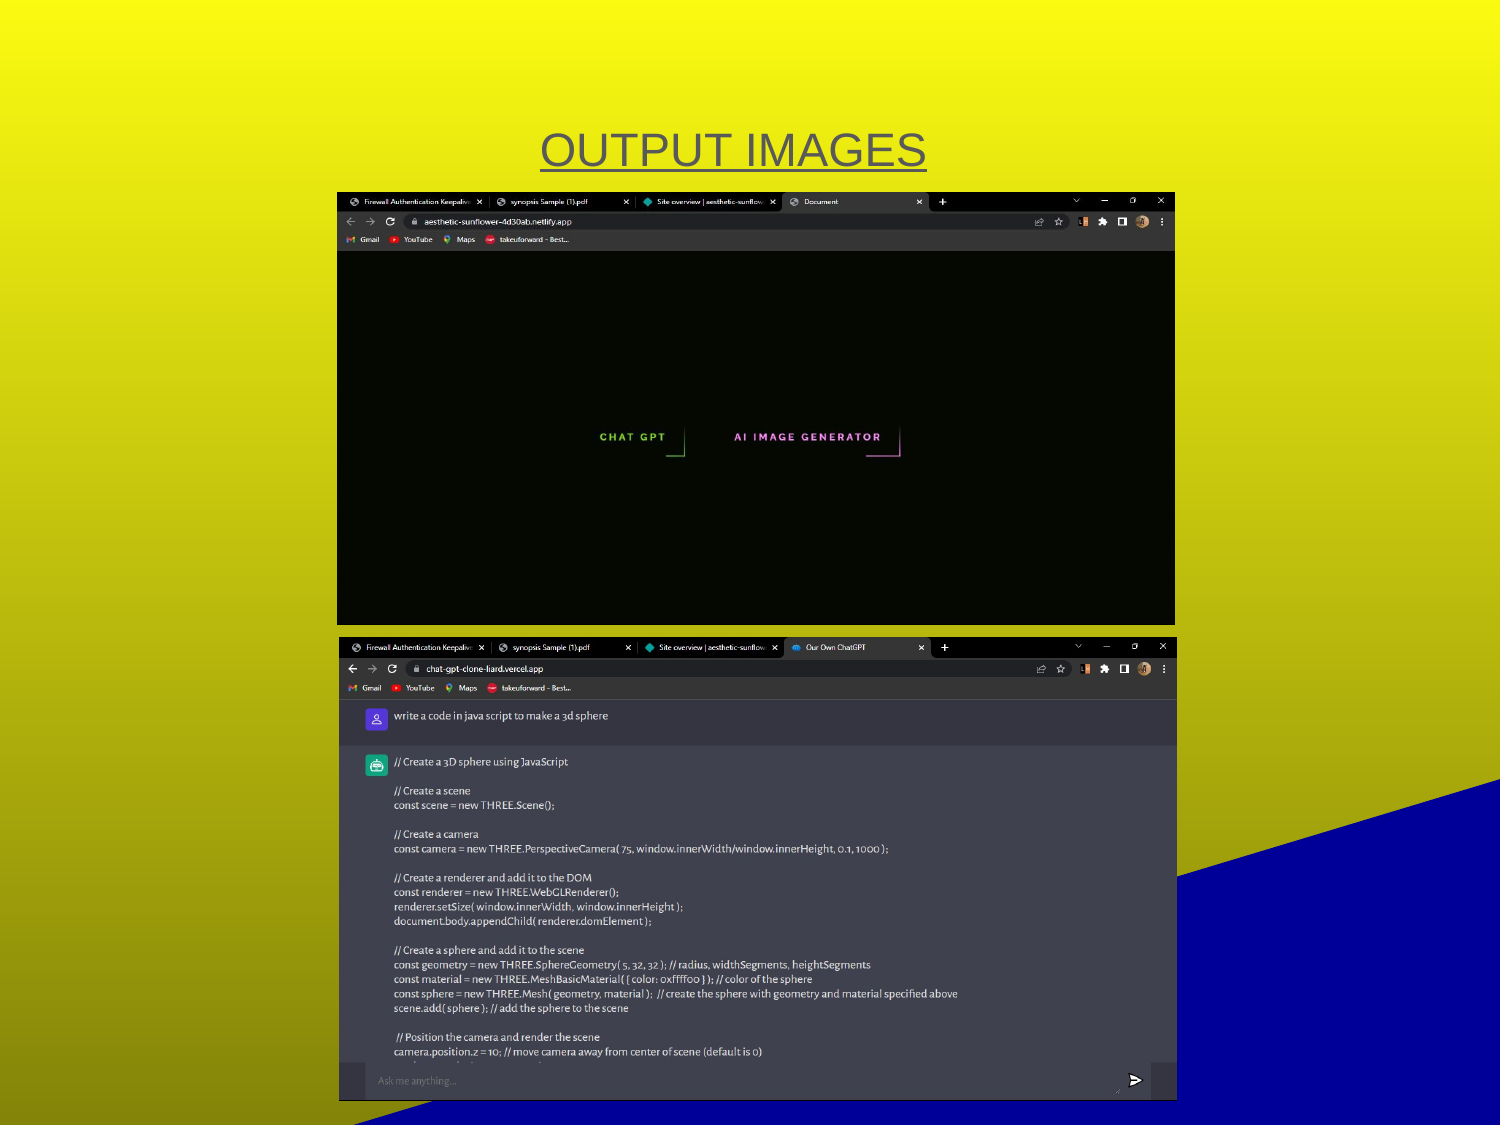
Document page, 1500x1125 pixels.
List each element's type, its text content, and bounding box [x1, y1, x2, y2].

picture [339, 637, 1177, 1101]
picture [337, 192, 1175, 625]
text_box OUTPUT IMAGES [524, 112, 969, 184]
